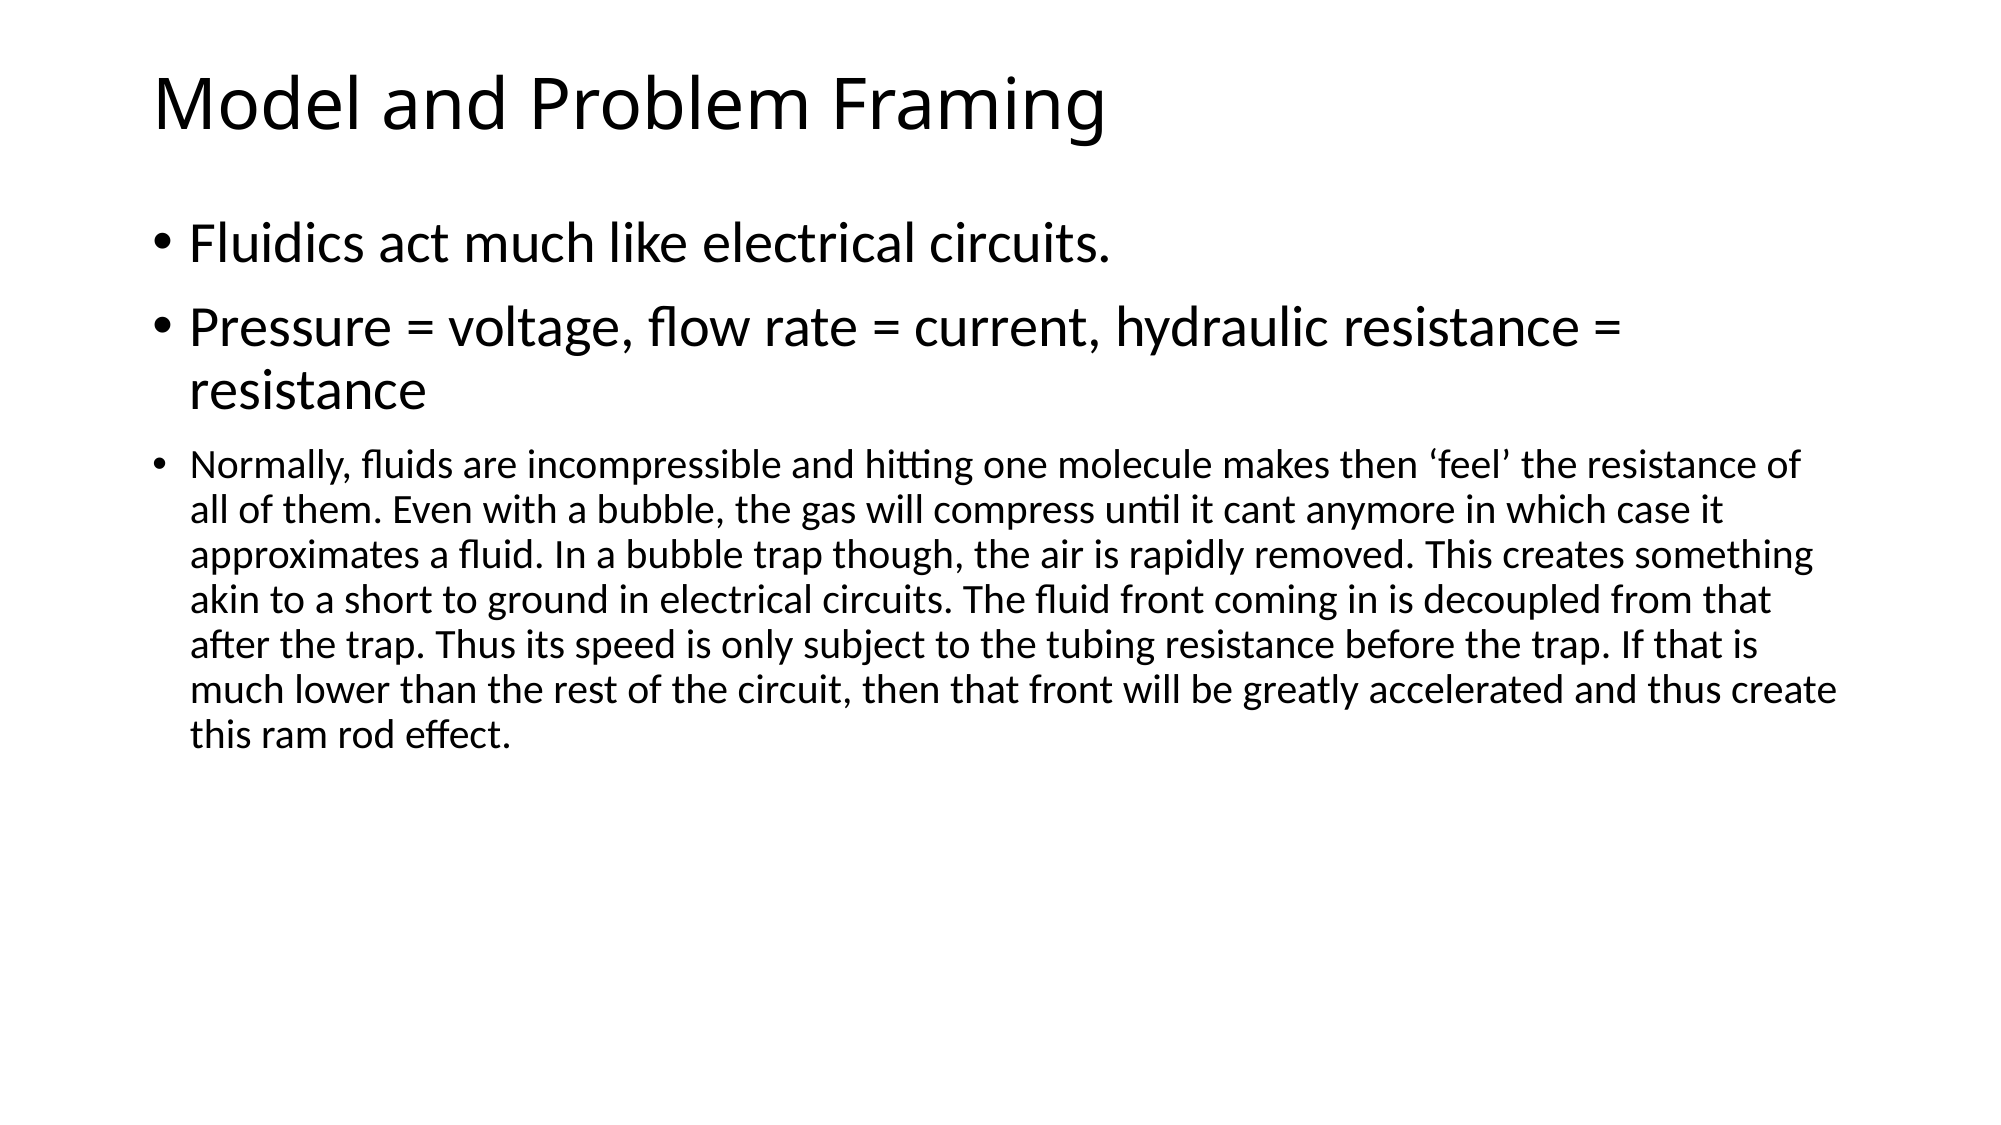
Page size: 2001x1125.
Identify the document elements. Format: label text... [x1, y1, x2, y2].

list Fluidics act much like electrical circuits. Pressure = voltage, flow rate = current, hydraulic resistance = resistance Normally, fluids are incompressible and hitting one molecule makes then ‘feel’ the resistance of all of them. Even with a bubble, the gas will compress until it cant anymore in which case it approximates a fluid. In a bubble trap though, the air is rapidly removed. This creates something akin to a short to ground in electrical circuits. The fluid front coming in is decoupled from that after the trap. Thus its speed is only subject to the tubing resistance before the trap. If that is much lower than the rest of the circuit, then that front will be greatly accelerated and thus create this ram rod effect. [137, 204, 1863, 1014]
title Model and Problem Framing [137, 59, 1863, 153]
